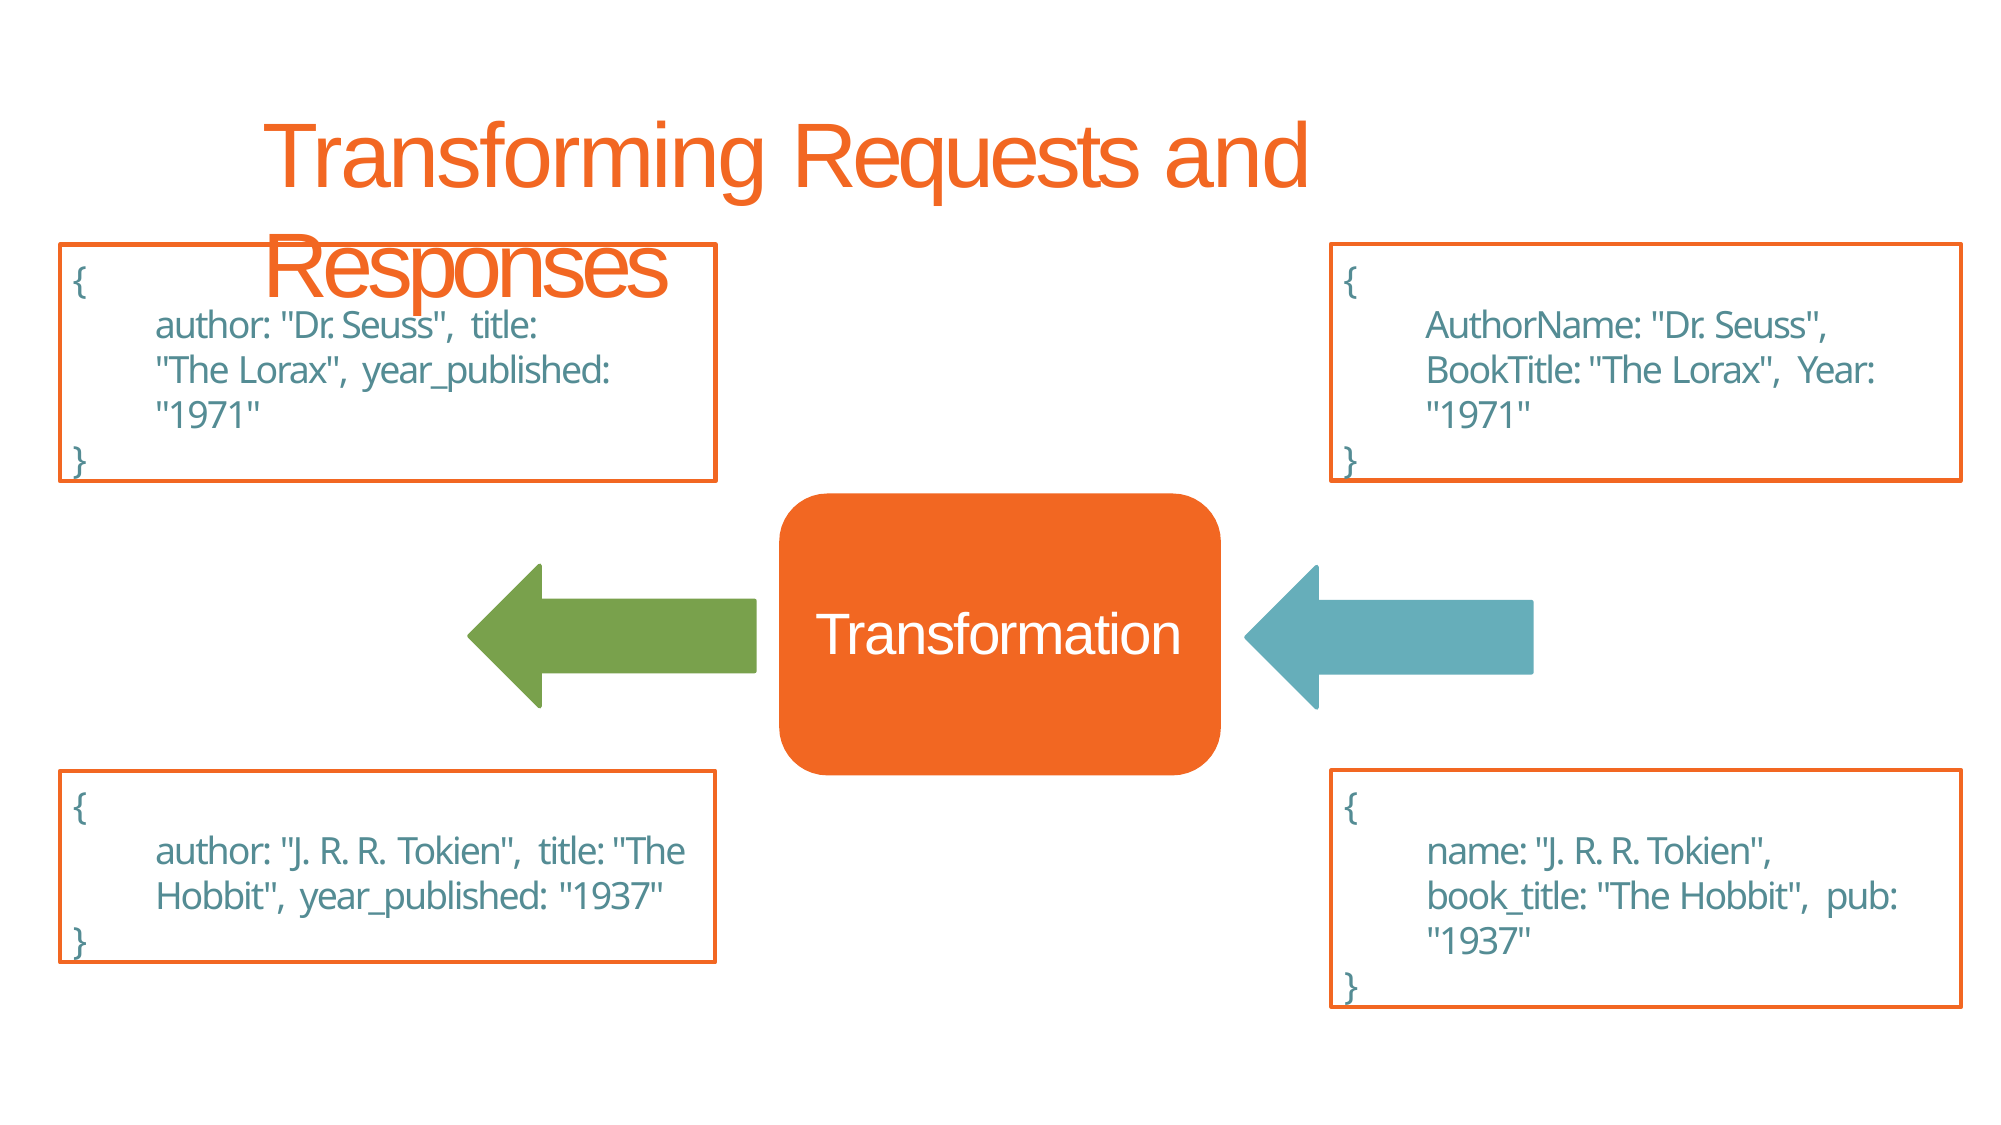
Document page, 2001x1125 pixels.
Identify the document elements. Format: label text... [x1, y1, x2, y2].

text_box [781, 495, 1219, 774]
text_box [1246, 566, 1532, 708]
text_box { author: "J. R. R. Tokien", title: "The Hobbit", year_published: "1937" } [60, 770, 716, 963]
text_box Transformation [813, 596, 1188, 667]
text_box { name: "J. R. R. Tokien", book_title: "The Hobbit", pub: "1937" } [1331, 770, 1962, 1007]
text_box [469, 565, 755, 707]
text_box { AuthorName: "Dr. Seuss", BookTitle: "The Lorax", Year: "1971" } [1330, 244, 1961, 481]
text_box { author: "Dr. Seuss", title: "The Lorax", year_published: "1971" } [60, 244, 716, 482]
title Transforming Requests and Responses [255, 96, 1745, 317]
